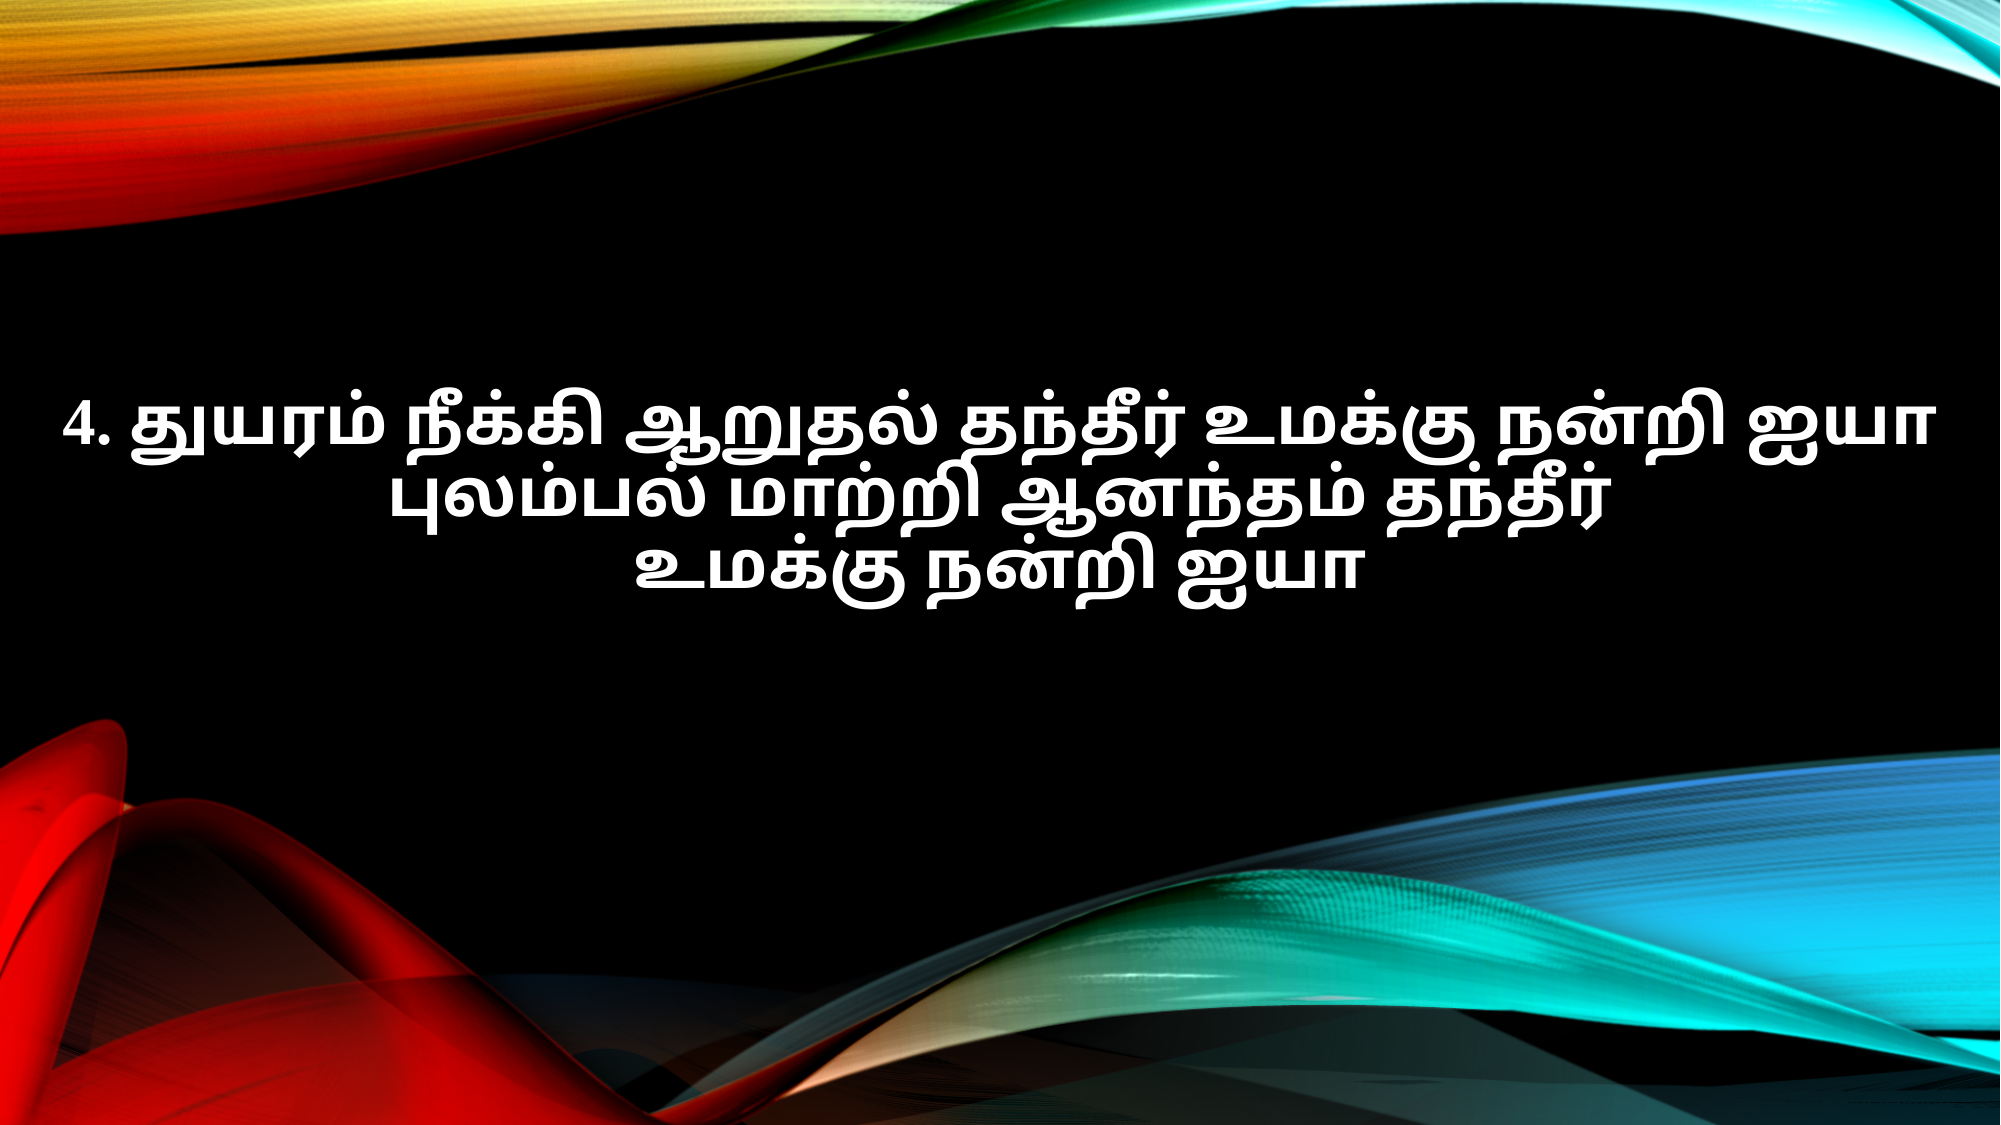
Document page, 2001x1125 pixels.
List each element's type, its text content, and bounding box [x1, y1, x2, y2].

subtitle 4. துயரம் நீக்கி ஆறுதல் தந்தீர் உமக்கு நன்றி ஐயா புலம்பல் மாற்றி ஆனந்தம் தந்தீர் உமக்கு நன்றி ஐயா [0, 0, 2000, 1125]
